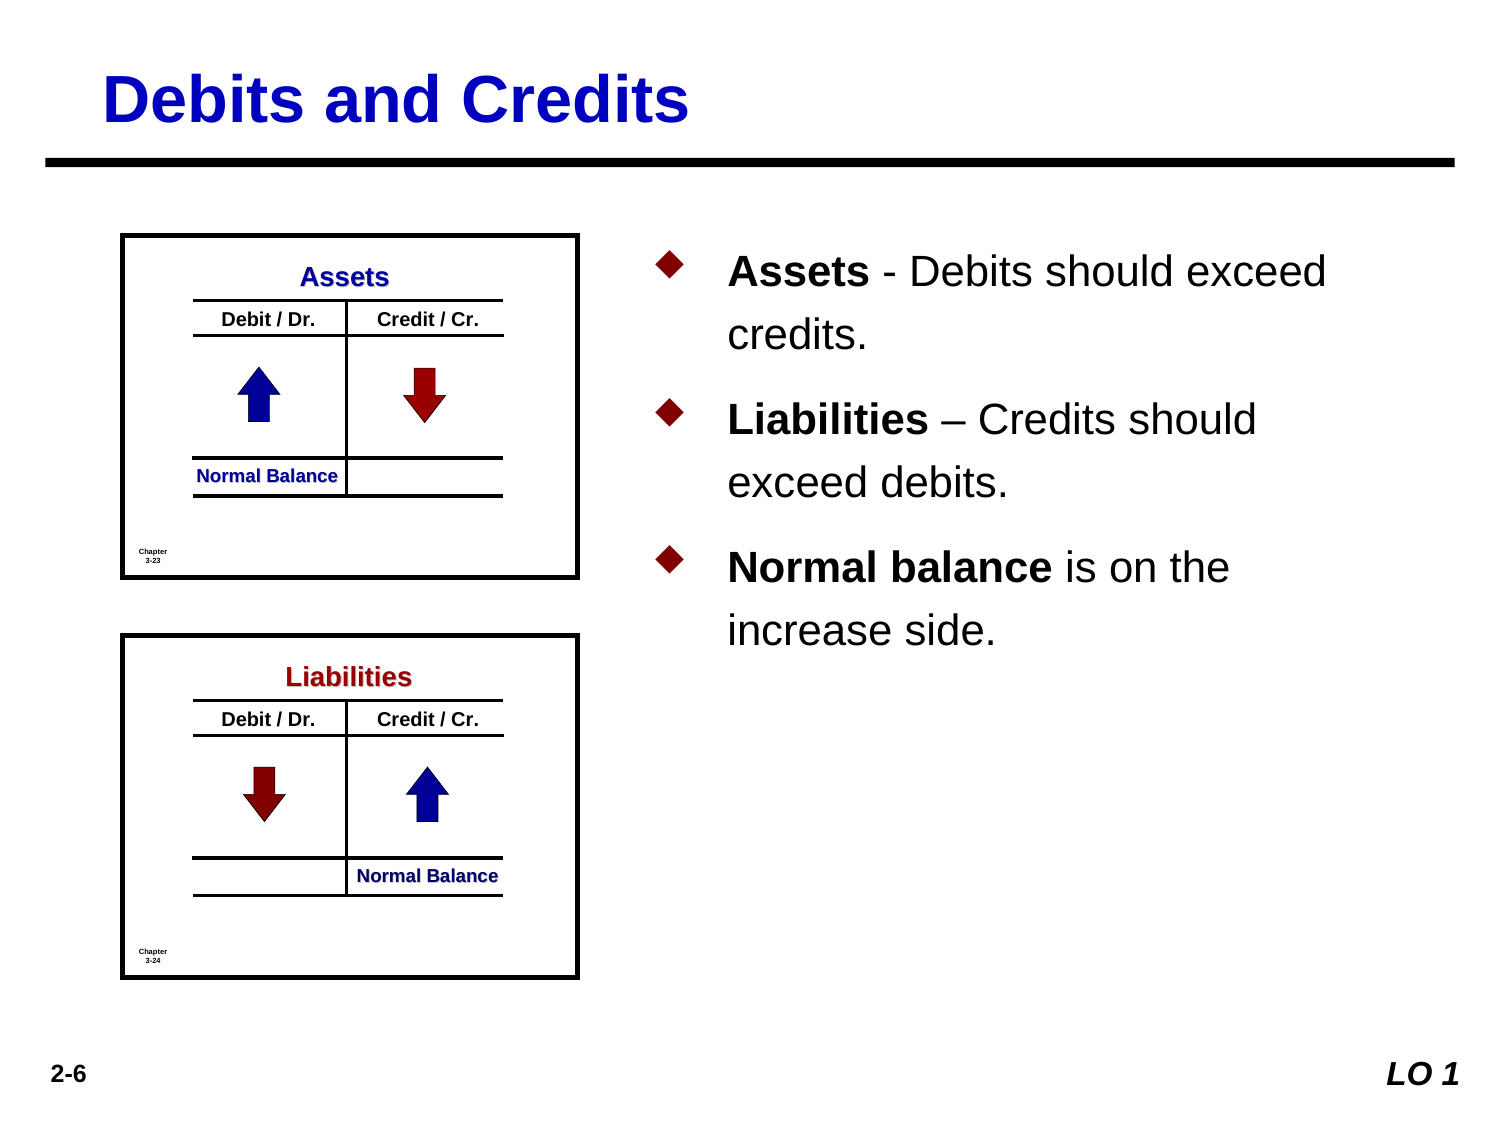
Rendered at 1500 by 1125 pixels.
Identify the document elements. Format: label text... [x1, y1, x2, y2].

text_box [124, 637, 576, 976]
text_box Debits and Credits [87, 50, 1338, 142]
text_box LO 1 [1324, 1044, 1475, 1100]
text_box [124, 237, 576, 576]
text_box Assets - Debits should exceed credits. Liabilities – Credits should exceed debits. Normal balance is on the increase side. [637, 224, 1388, 662]
